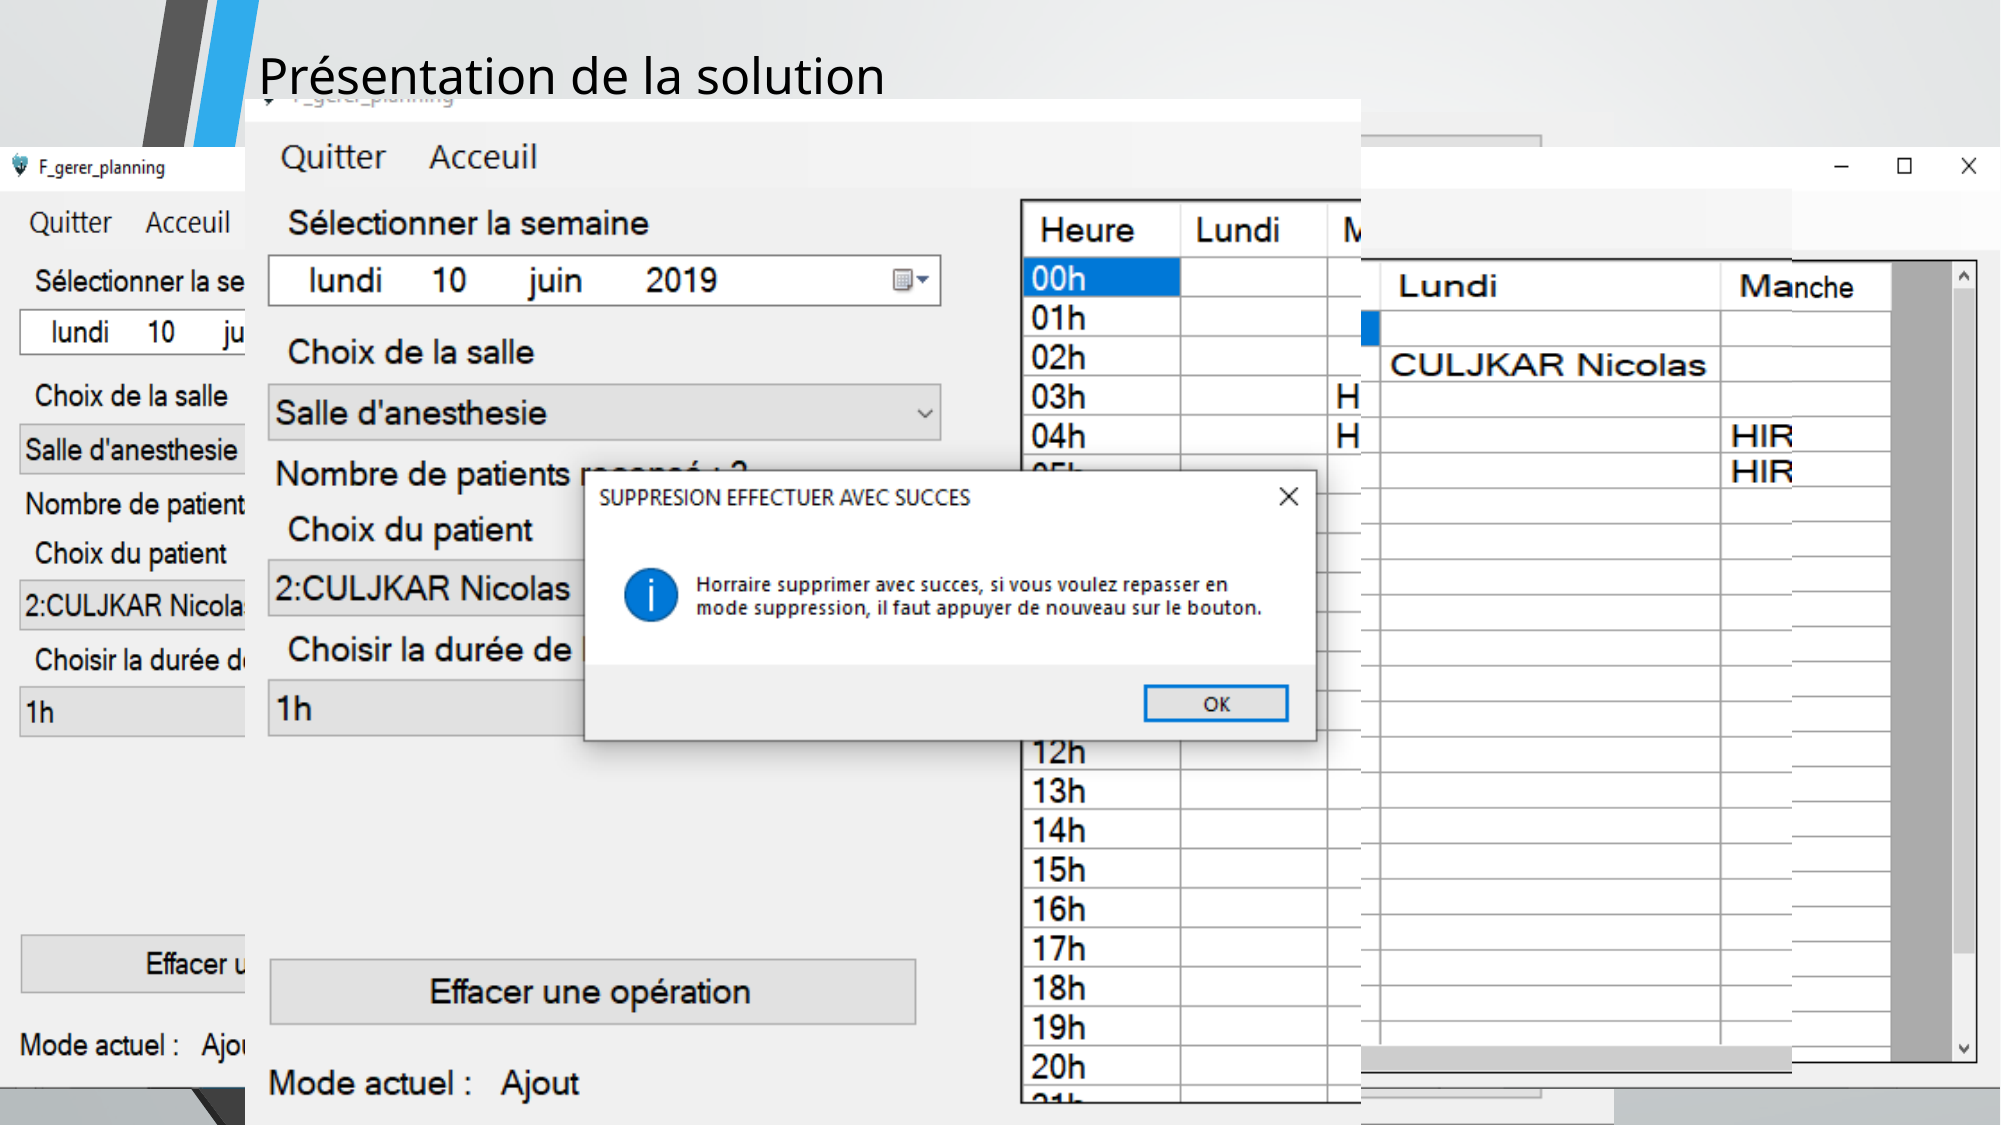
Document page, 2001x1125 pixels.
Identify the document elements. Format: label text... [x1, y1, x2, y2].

text_box Présentation de la solution proposée [243, 36, 1031, 147]
picture [0, 98, 2000, 1125]
